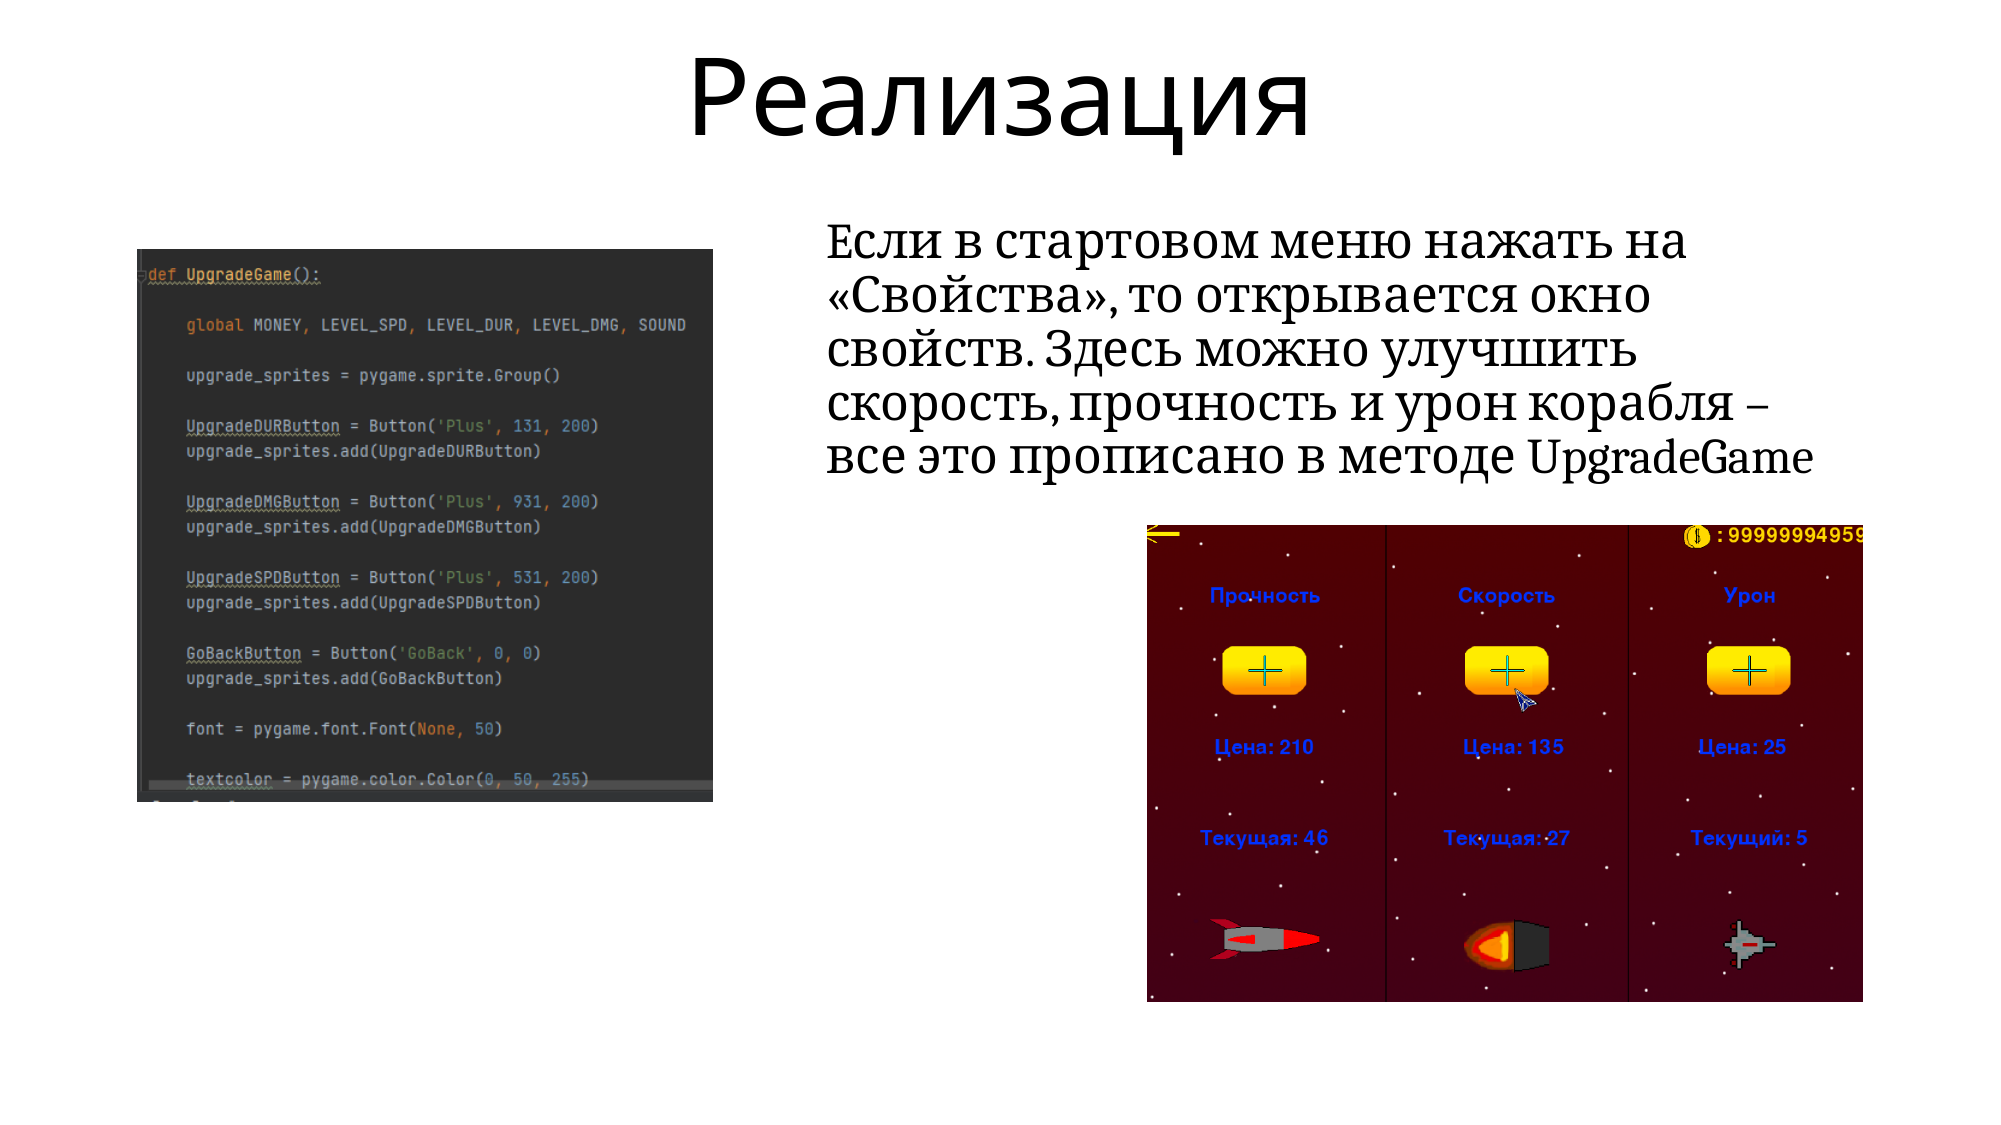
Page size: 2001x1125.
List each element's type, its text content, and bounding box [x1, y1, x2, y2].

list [1147, 525, 1863, 1002]
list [137, 249, 713, 802]
title Реализация [137, 34, 1863, 167]
list Eсли в стартовом меню нажать на «Свойства», то открывается окно свойств. Здесь можно улучшить скорость, прочность и урон корабля – все это прописано в методе UpgradeGame [811, 118, 1863, 493]
